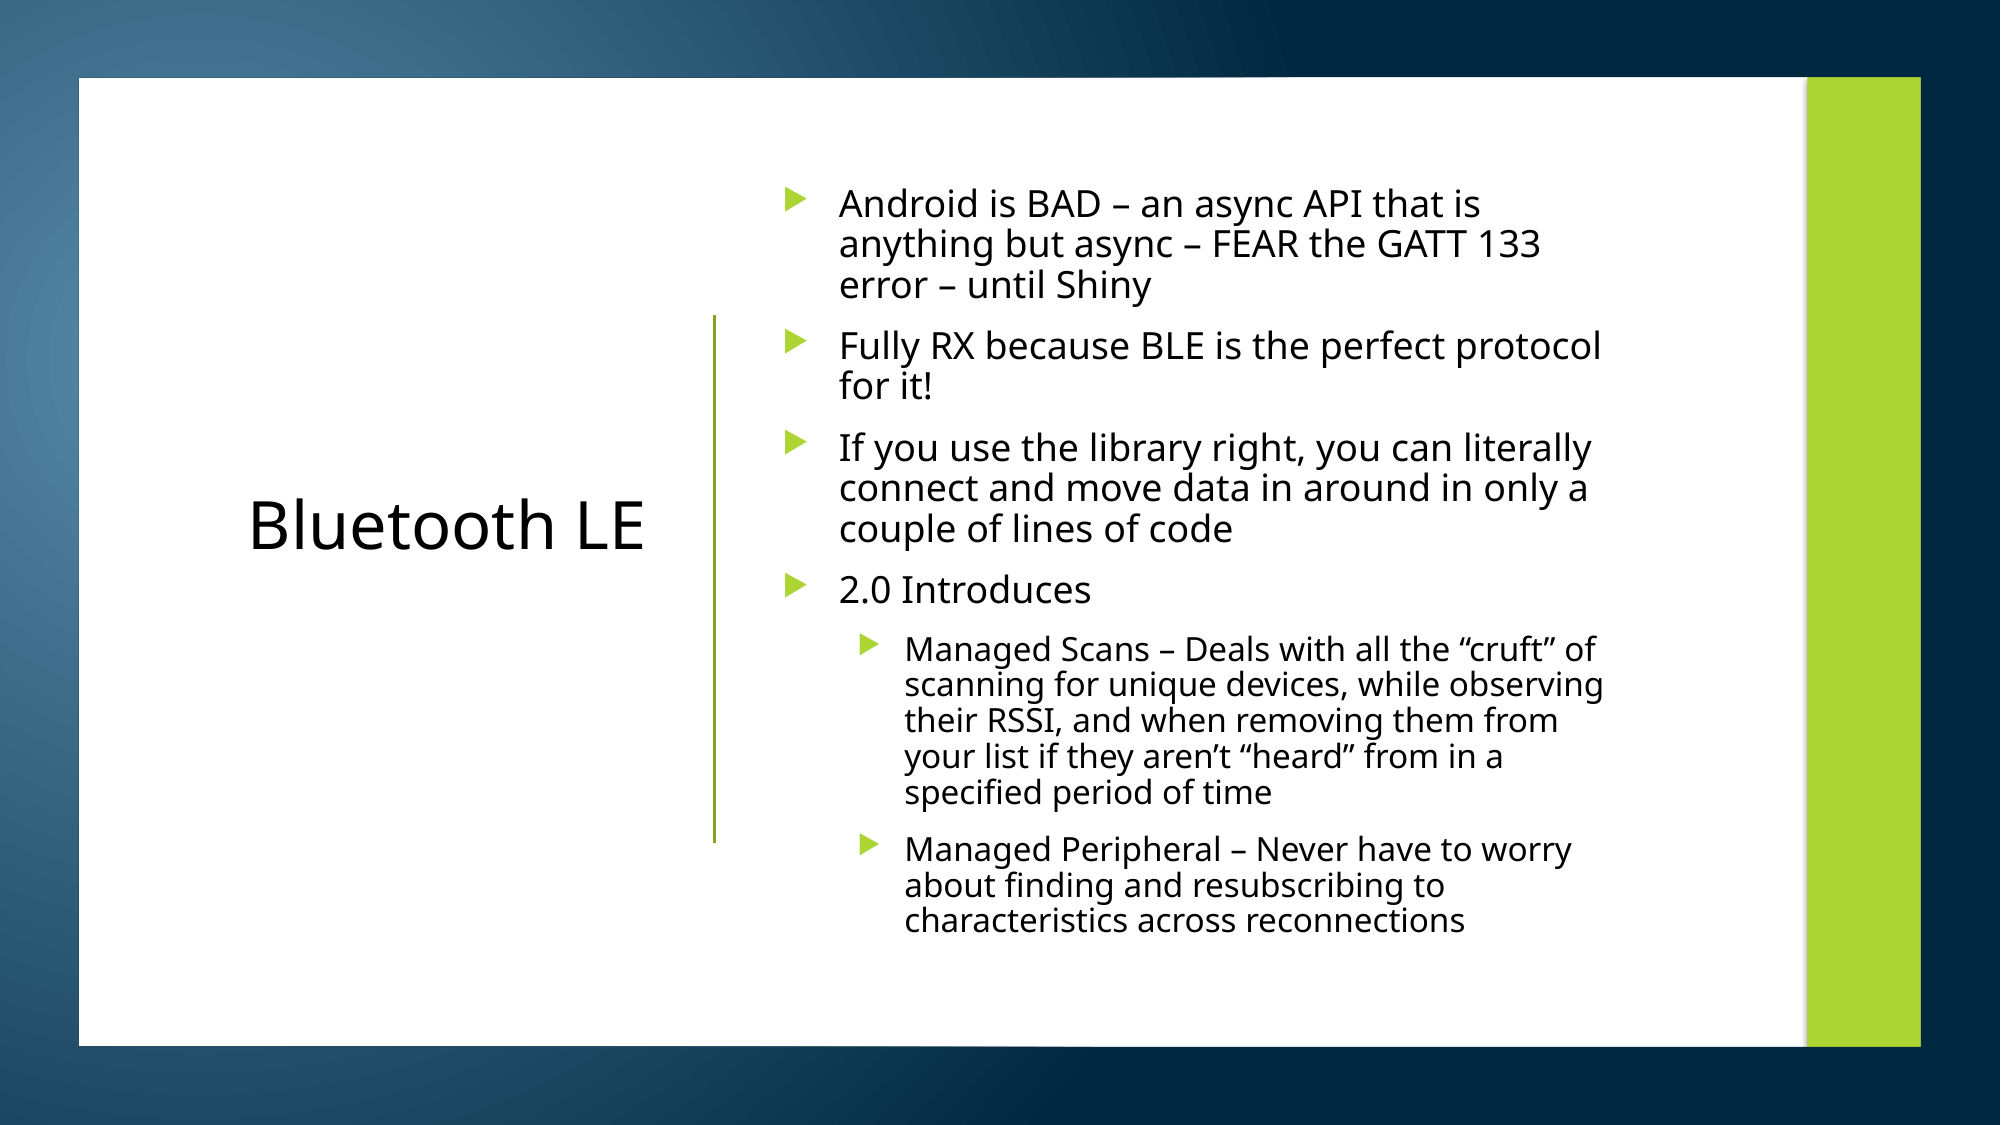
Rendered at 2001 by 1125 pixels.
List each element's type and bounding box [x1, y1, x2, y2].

text_box [0, 0, 2000, 1125]
